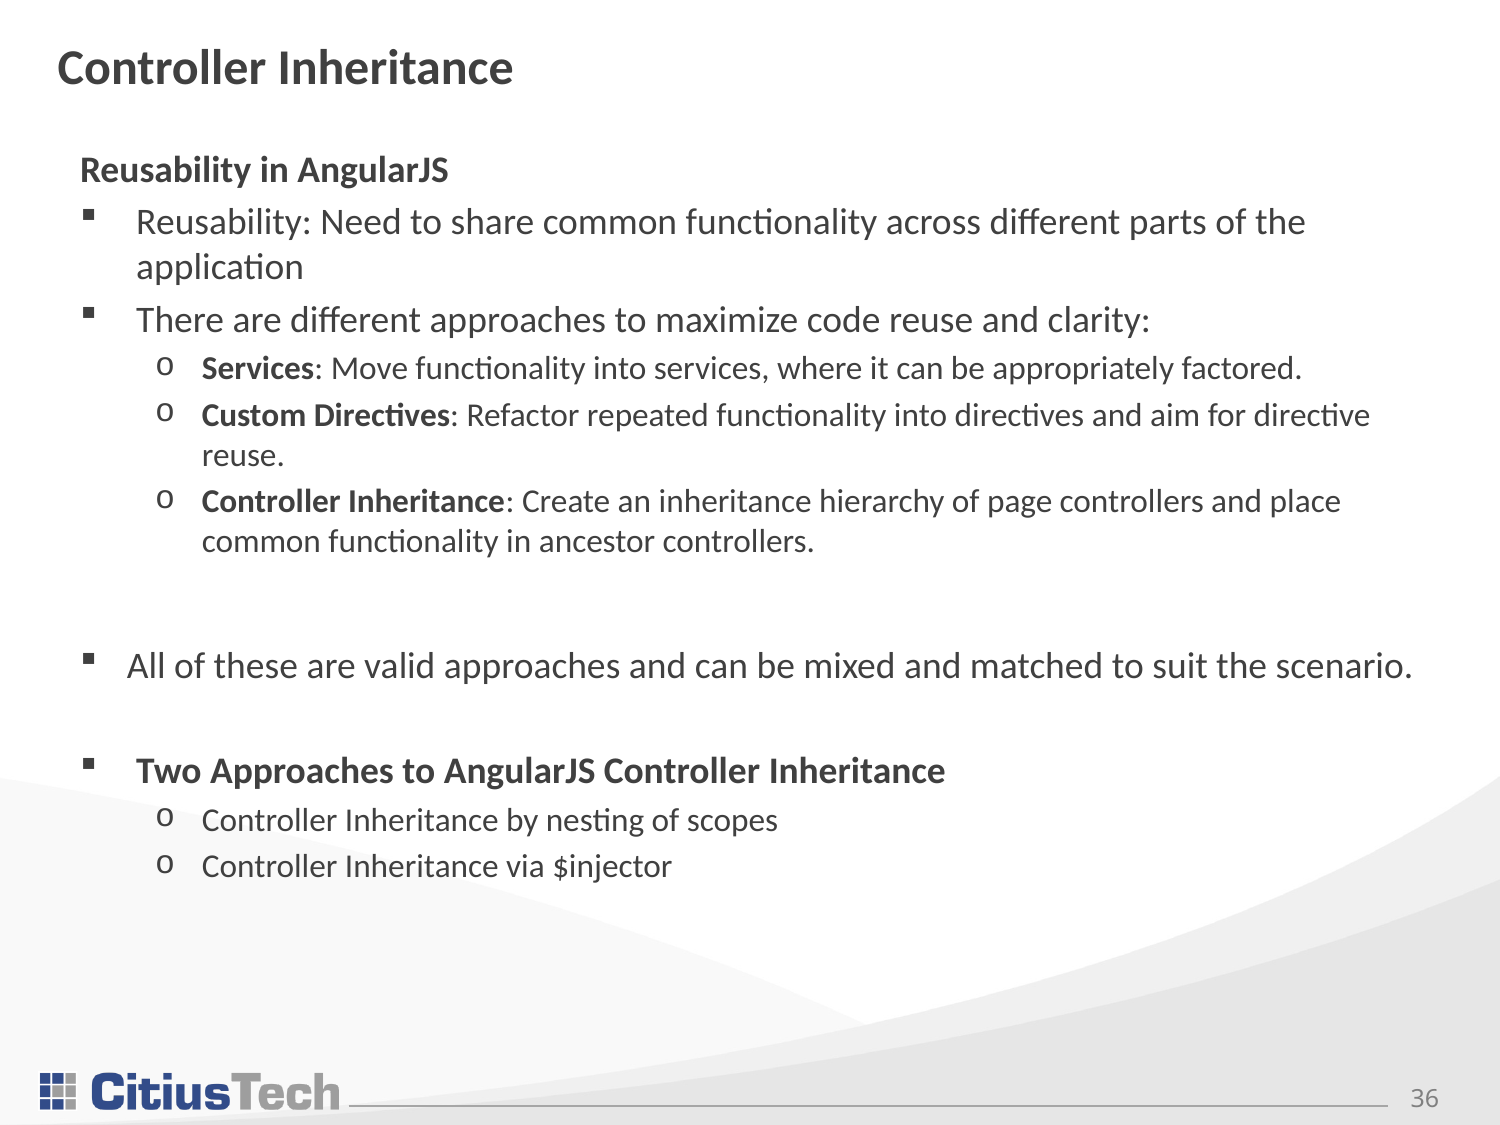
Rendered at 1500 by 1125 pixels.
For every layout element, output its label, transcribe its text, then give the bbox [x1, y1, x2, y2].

picture [0, 0, 1500, 1125]
list Reusability in AngularJS Reusability: Need to share common functionality across different parts of the application There are different approaches to maximize code reuse and clarity: Services: Move functionality into services, where it can be appropriately factored. Custom Directives: Refactor repeated functionality into directives and aim for directive reuse. Controller Inheritance: Create an inheritance hierarchy of page controllers and place common functionality in ancestor controllers. All of these are valid approaches and can be mixed and matched to suit the scenario. Two Approaches to AngularJS Controller Inheritance Controller Inheritance by nesting of scopes Controller Inheritance via $injector [64, 137, 1476, 1024]
title Controller Inheritance [42, 17, 1448, 112]
